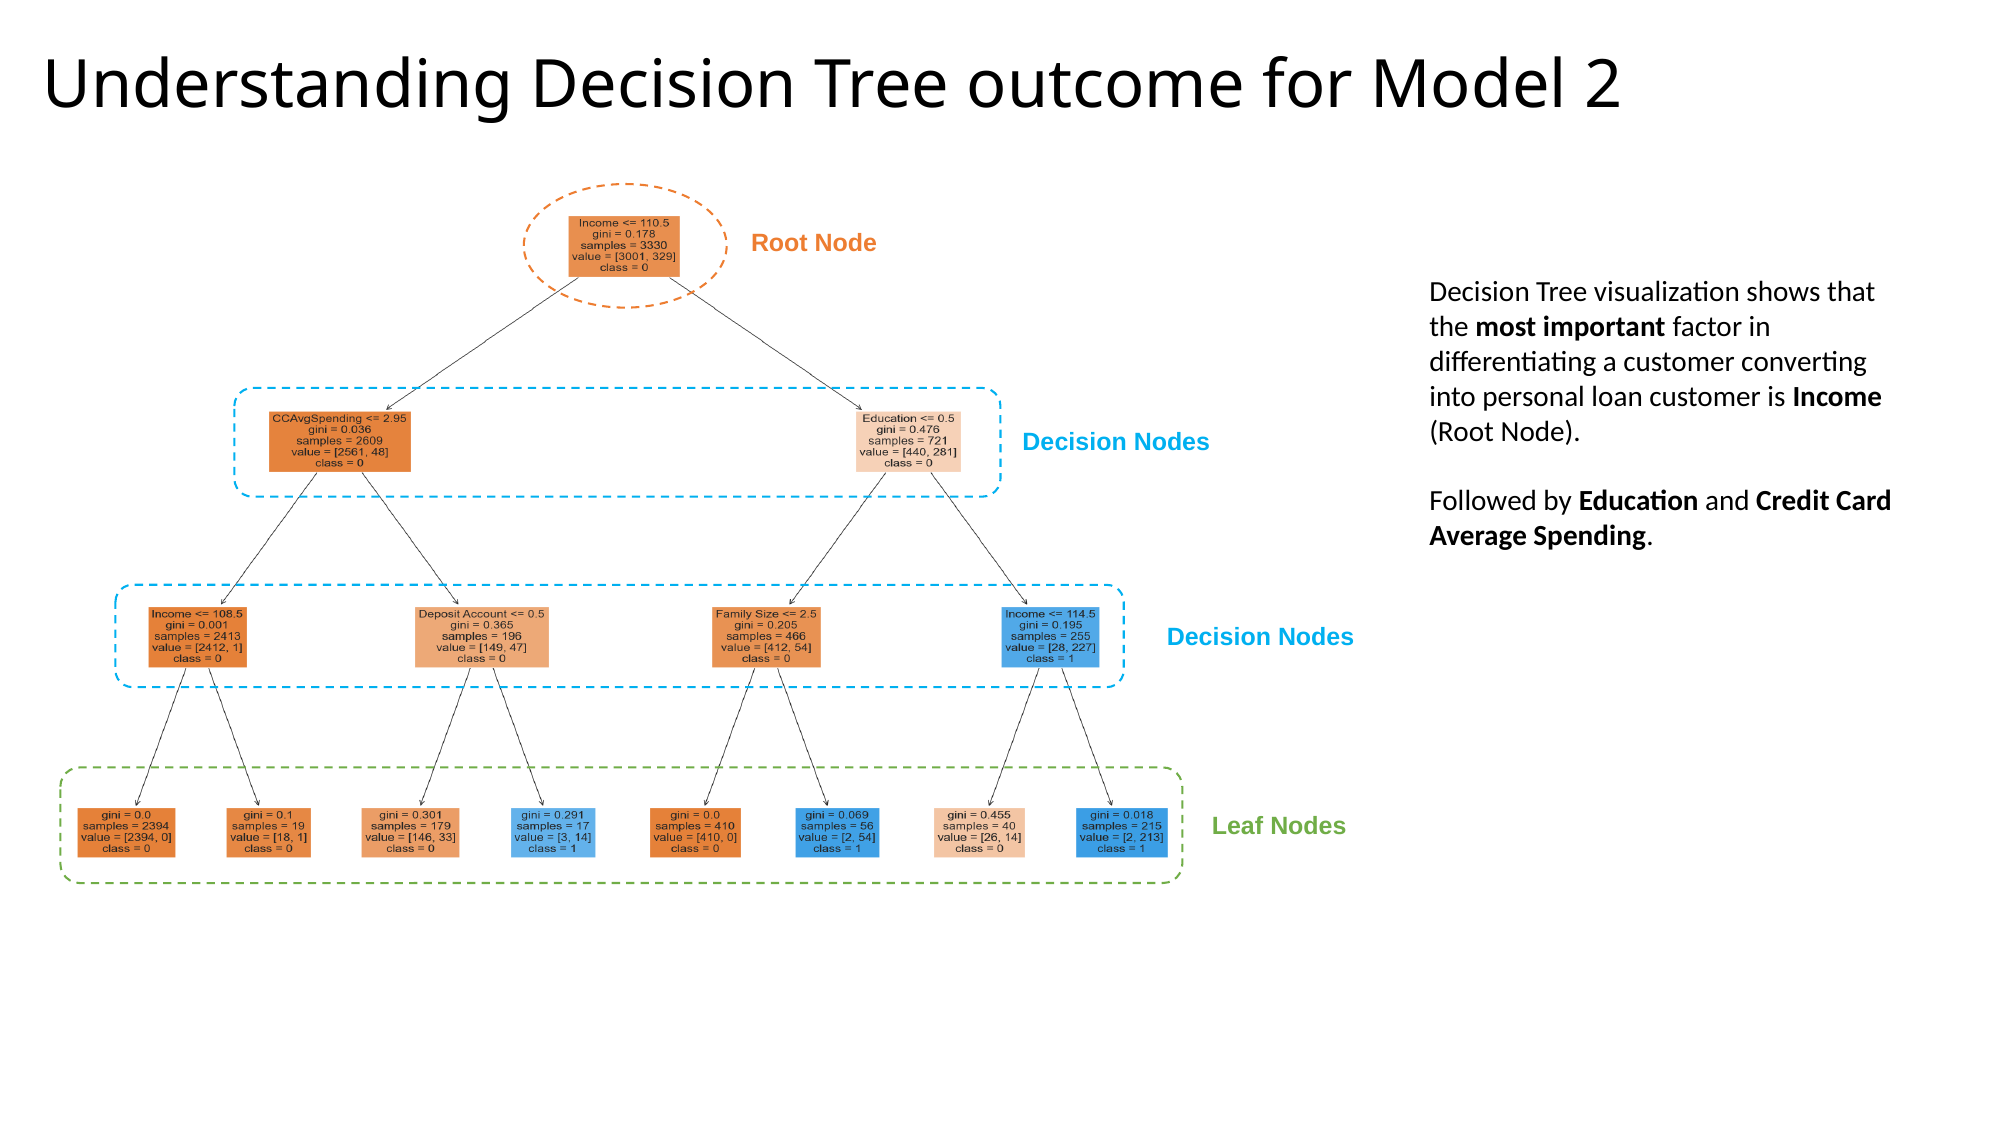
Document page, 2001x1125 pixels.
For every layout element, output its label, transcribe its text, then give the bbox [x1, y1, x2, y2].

title Understanding Decision Tree outcome for Model 2 [27, 0, 1753, 195]
text_box Decision Tree visualization shows that the most important factor in differentiating a customer converting into personal loan customer is Income (Root Node). Followed by Education and Credit Card Average Spending. [1414, 264, 1929, 559]
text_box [49, 143, 1412, 935]
